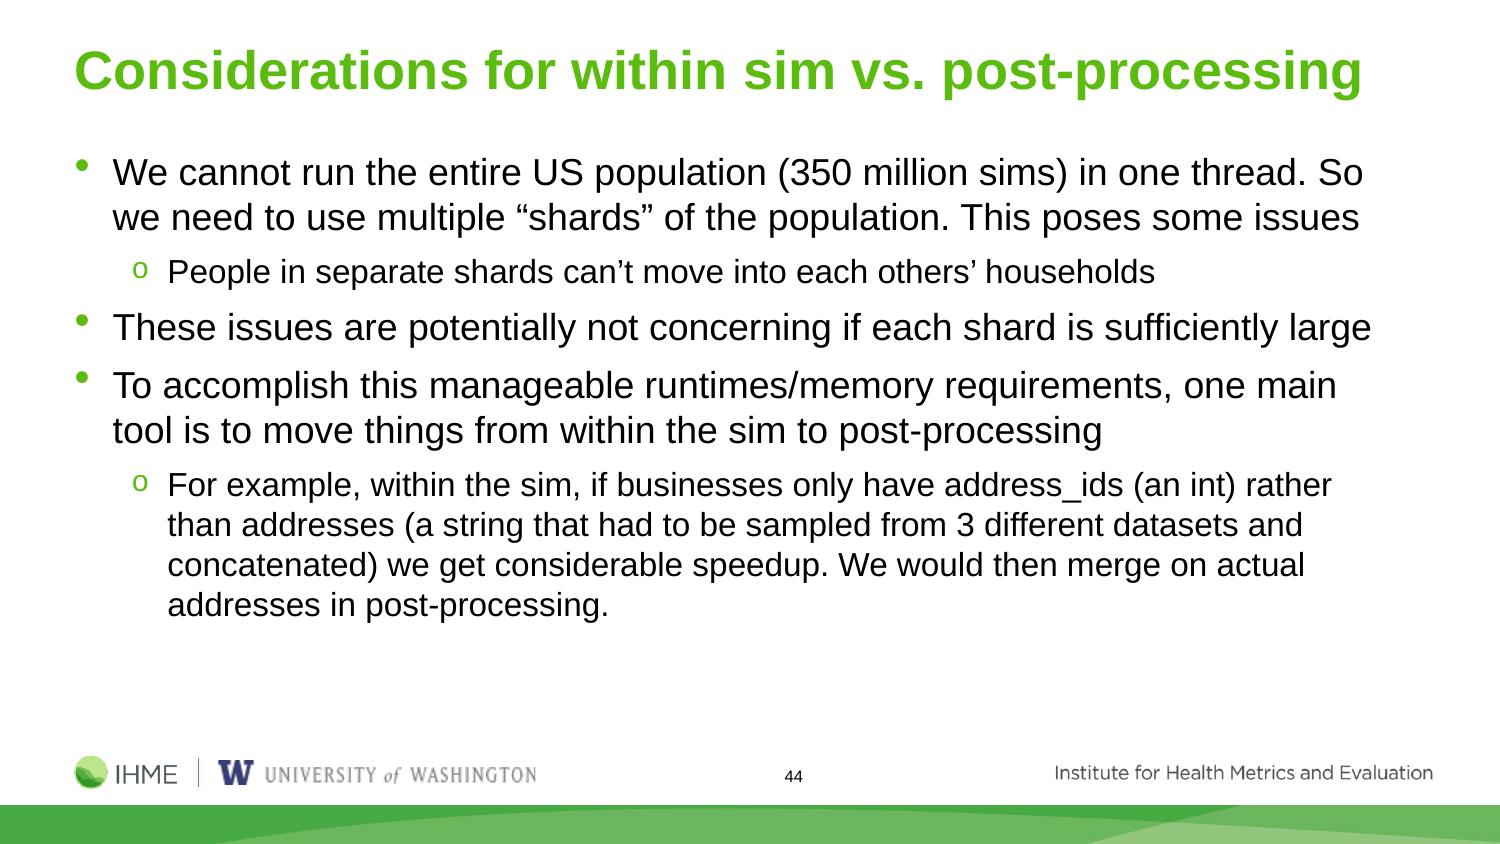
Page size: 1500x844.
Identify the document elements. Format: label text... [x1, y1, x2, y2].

picture [1049, 759, 1437, 784]
picture [0, 805, 1500, 844]
list We cannot run the entire US population (350 million sims) in one thread. So we need to use multiple “shards” of the population. This poses some issues People in separate shards can’t move into each others’ households These issues are potentially not concerning if each shard is sufficiently large To accomplish this manageable runtimes/memory requirements, one main tool is to move things from within the sim to post-processing For example, within the sim, if businesses only have address_ids (an int) rather than addresses (a string that had to be sampled from 3 different datasets and concatenated) we get considerable speedup. We would then merge on actual addresses in post-processing. [59, 140, 1410, 685]
slide_number 44 [768, 758, 820, 794]
title Considerations for within sim vs. post-processing [59, 27, 1404, 109]
picture [74, 755, 177, 789]
